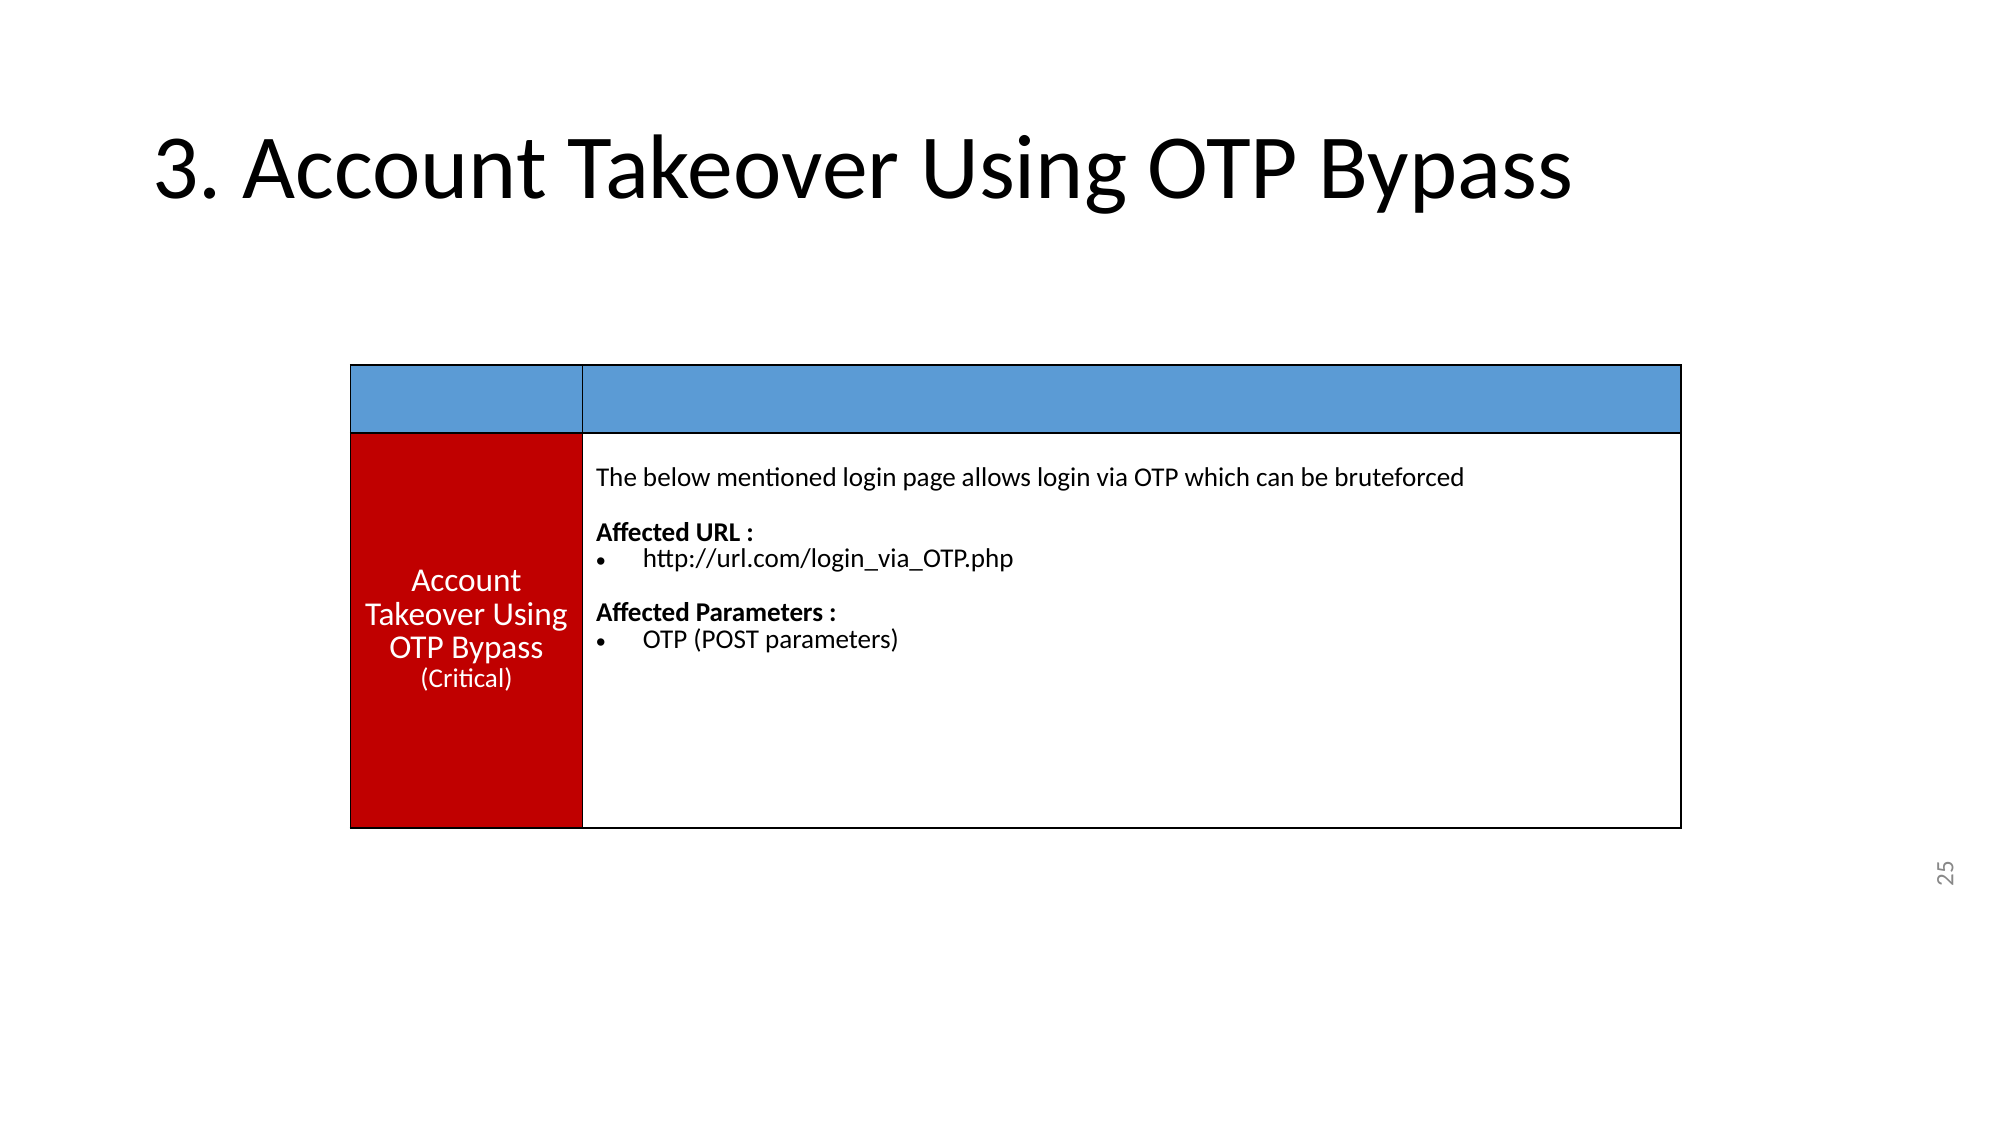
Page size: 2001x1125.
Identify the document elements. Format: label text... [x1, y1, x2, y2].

slide_number 25 [1906, 846, 1981, 1062]
table_header [583, 366, 1680, 432]
table_cell Account Takeover Using OTP Bypass (Critical) [351, 434, 582, 827]
title 3. Account Takeover Using OTP Bypass [137, 59, 1863, 278]
table_header [351, 366, 582, 432]
table_cell The below mentioned login page allows login via OTP which can be bruteforced Affected URL : http://url.com/login_via_OTP.php Affected Parameters : OTP (POST parameters) [583, 434, 1680, 827]
